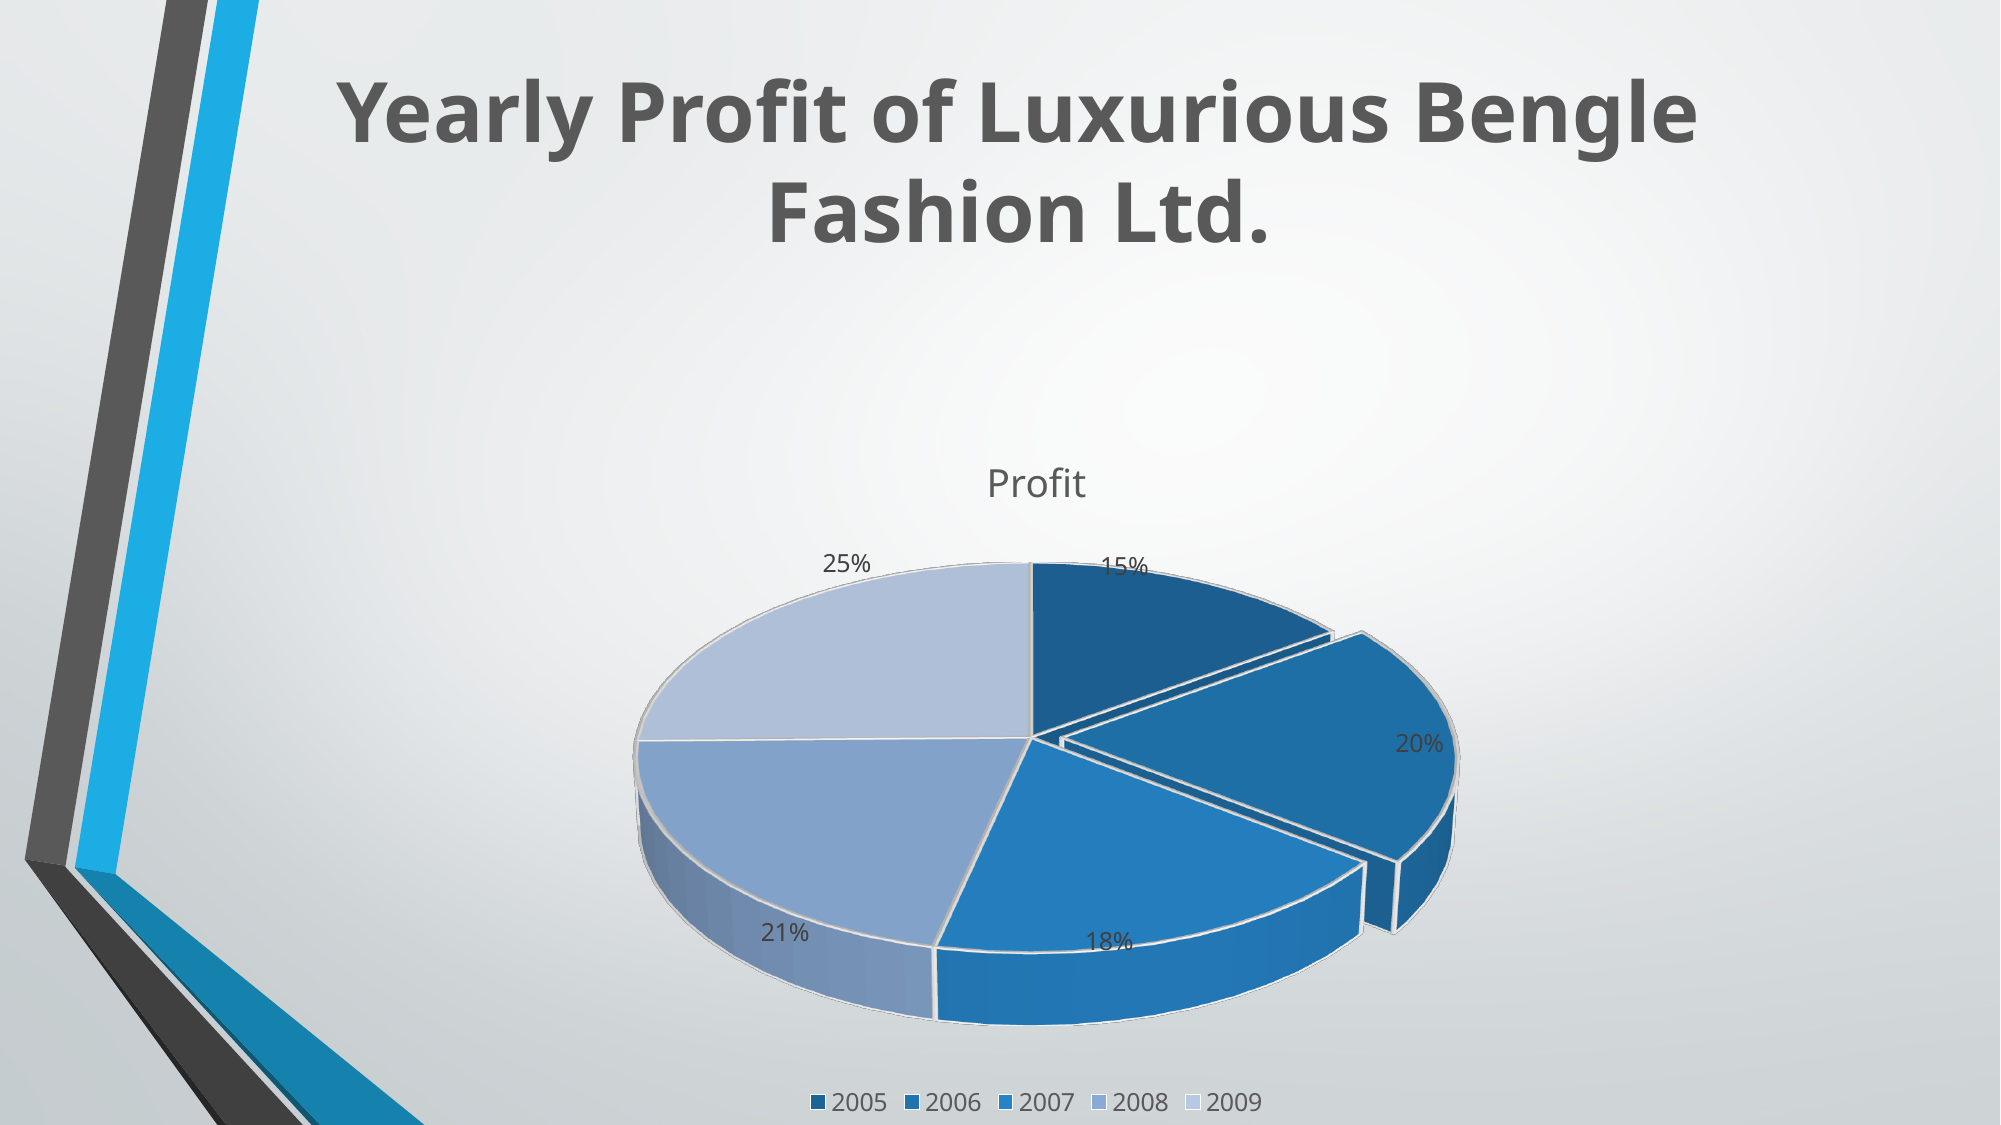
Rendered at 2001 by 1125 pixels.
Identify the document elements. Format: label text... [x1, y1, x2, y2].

chart [369, 421, 1704, 1125]
title Yearly Profit of Luxurious Bengle Fashion Ltd. [196, 15, 1841, 304]
